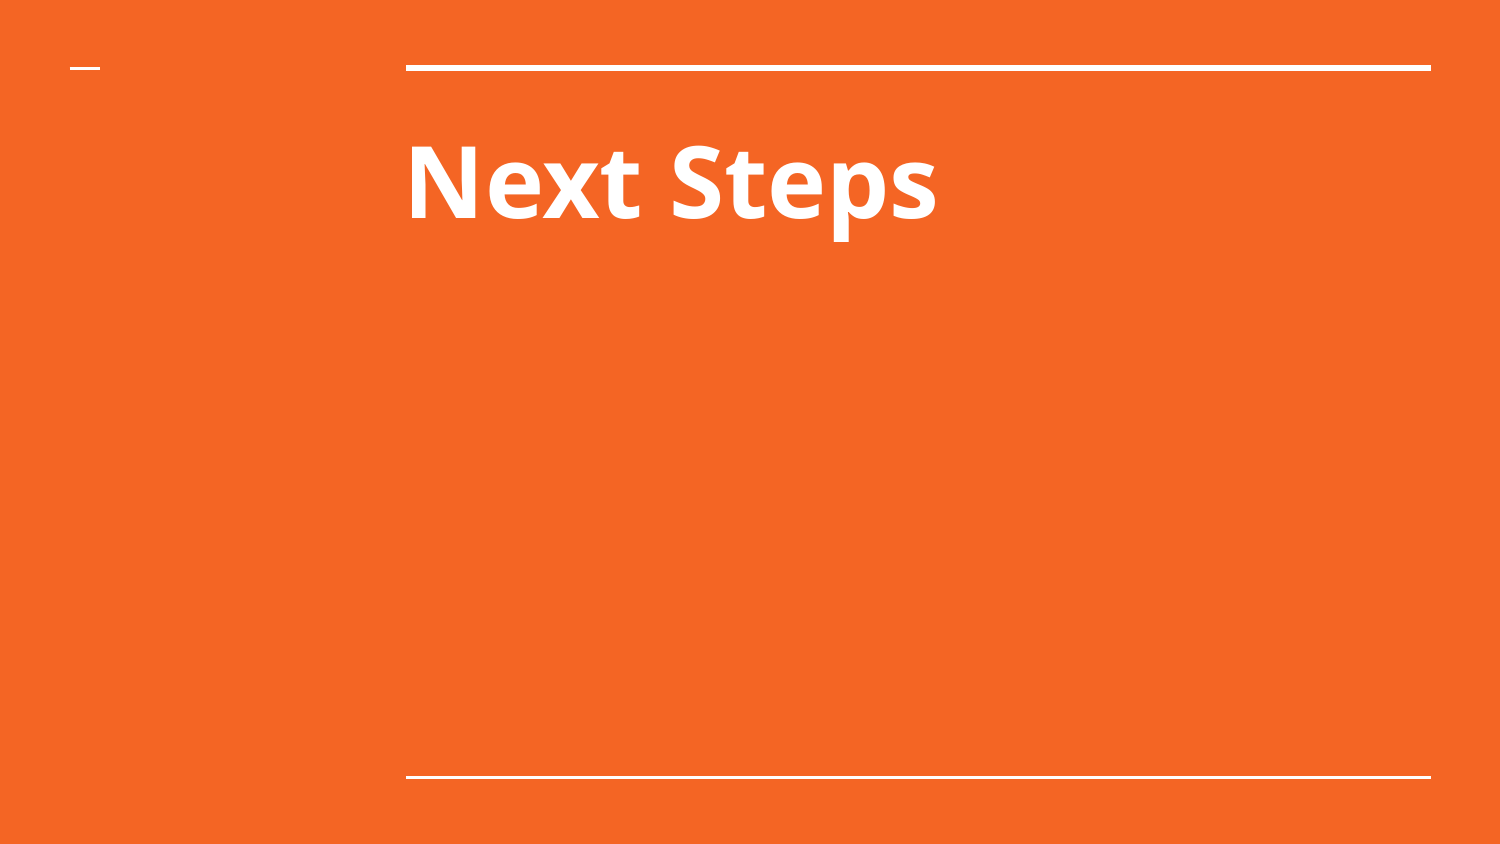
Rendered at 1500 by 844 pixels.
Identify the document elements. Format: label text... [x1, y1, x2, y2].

title Next Steps [388, 102, 1429, 357]
